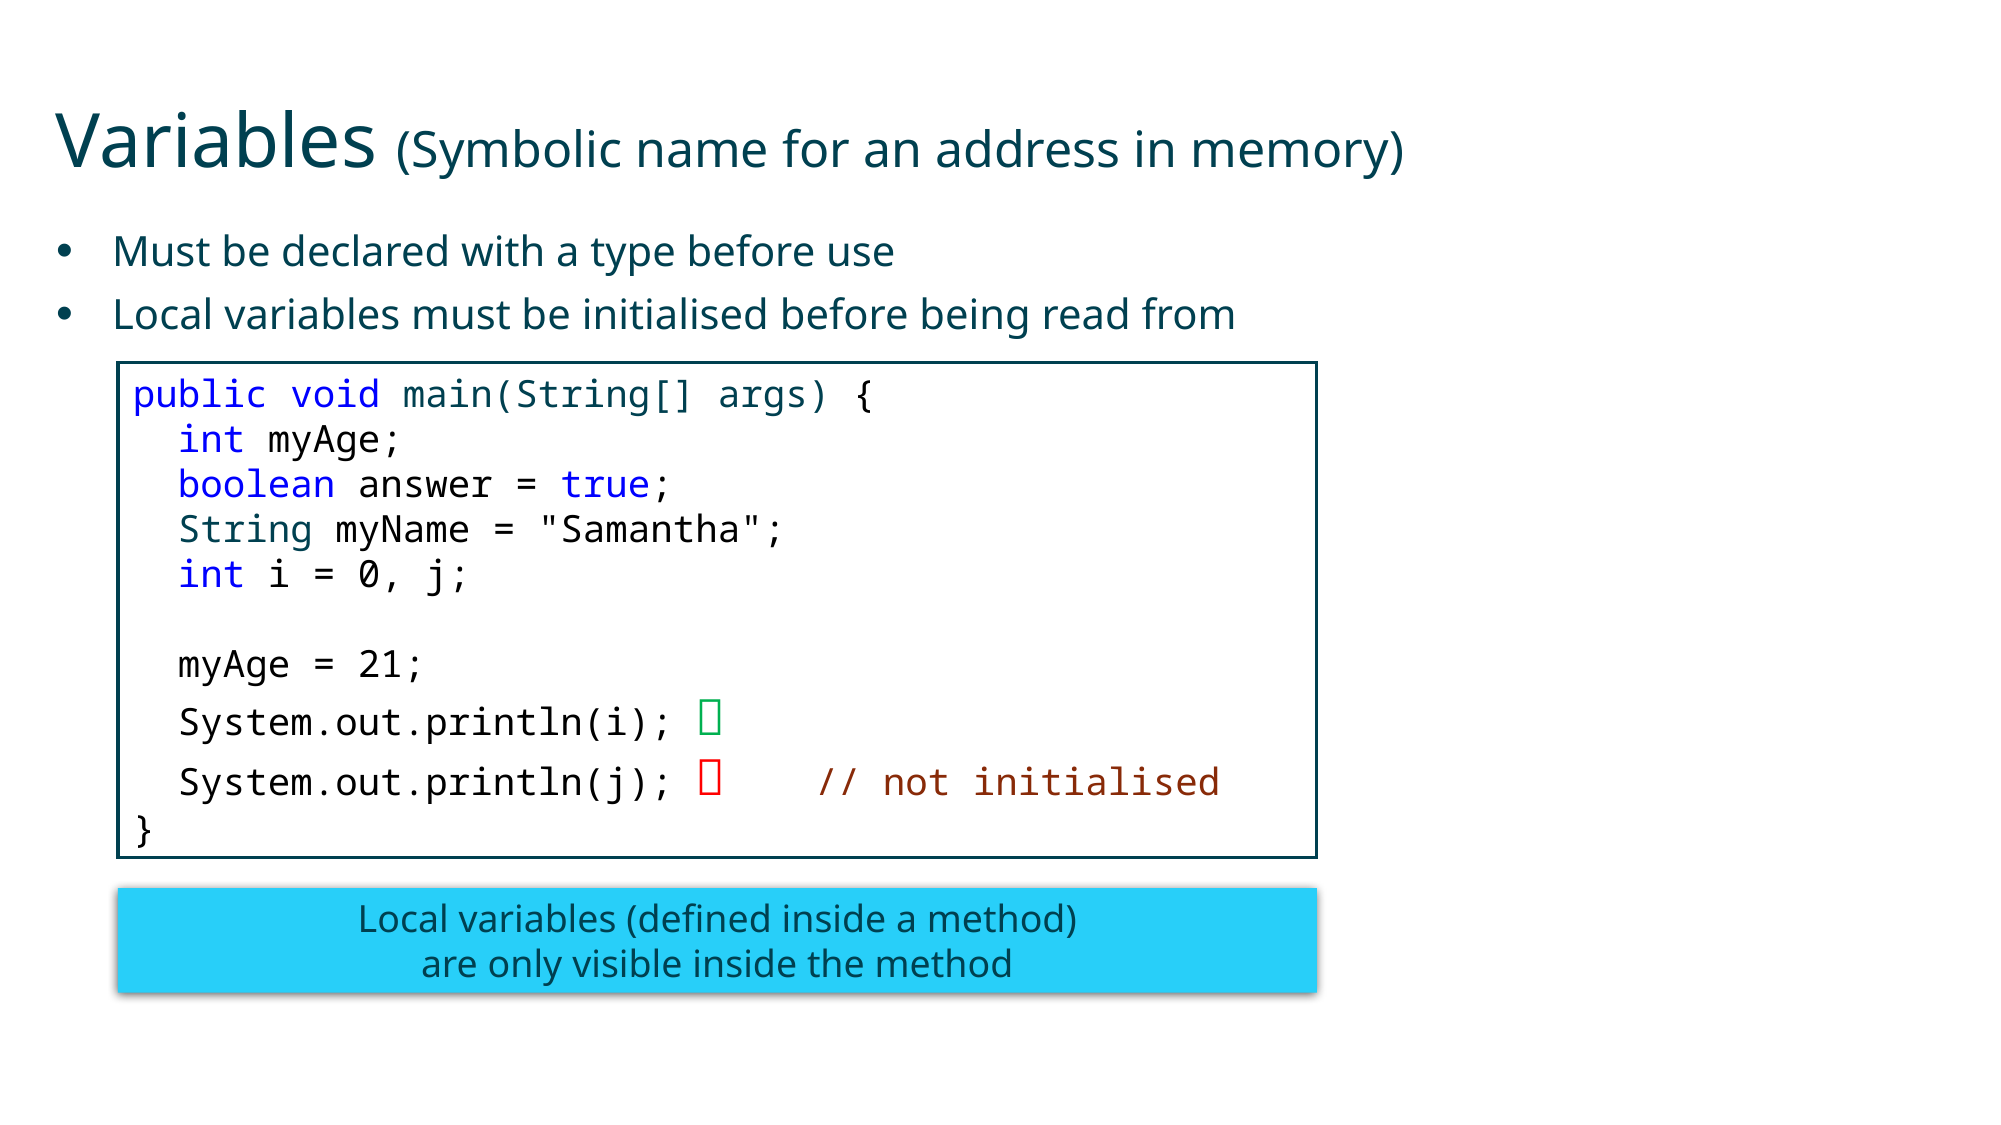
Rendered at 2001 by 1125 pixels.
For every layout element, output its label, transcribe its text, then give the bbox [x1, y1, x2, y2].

text_box public void main(String[] args) { int myAge; boolean answer = true; String myName = "Samantha"; int i = 0, j; myAge = 21; System.out.println(i);  System.out.println(j);  // not initialised } [117, 362, 1317, 858]
title Variables (Symbolic name for an address in memory) [55, 92, 1946, 224]
text_box Local variables (defined inside a method) are only visible inside the method [117, 888, 1317, 993]
list Must be declared with a type before use Local variables must be initialised before being read from [55, 224, 1946, 410]
